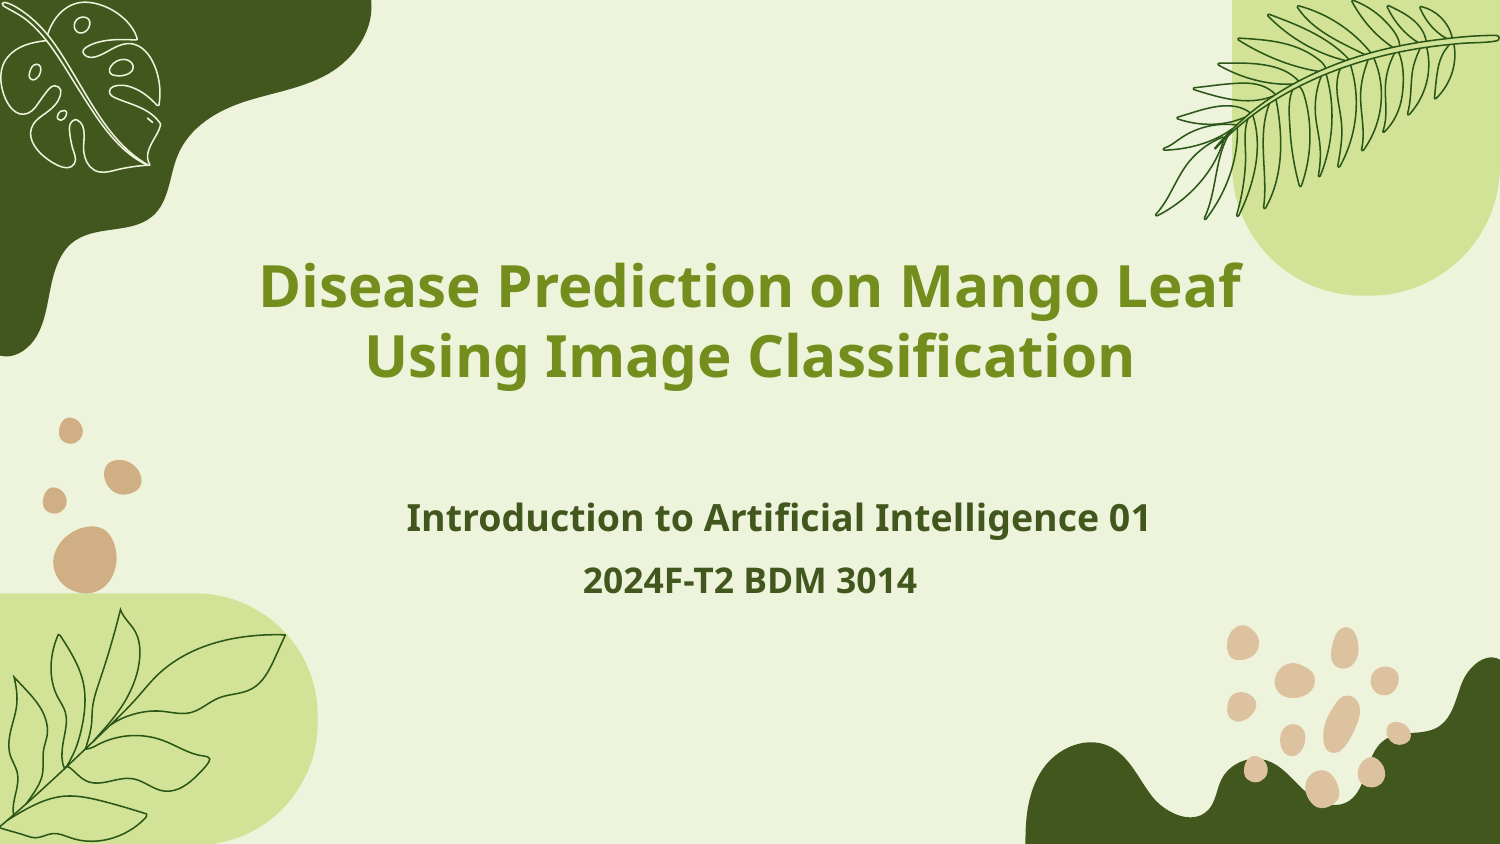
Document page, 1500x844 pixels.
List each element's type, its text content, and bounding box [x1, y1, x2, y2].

title Disease Prediction on Mango Leaf Using Image Classification [239, 234, 1261, 526]
subtitle 2024F-T2 BDM 3014 [239, 546, 1261, 611]
text_box Introduction to Artificial Intelligence 01 [264, 484, 1286, 549]
